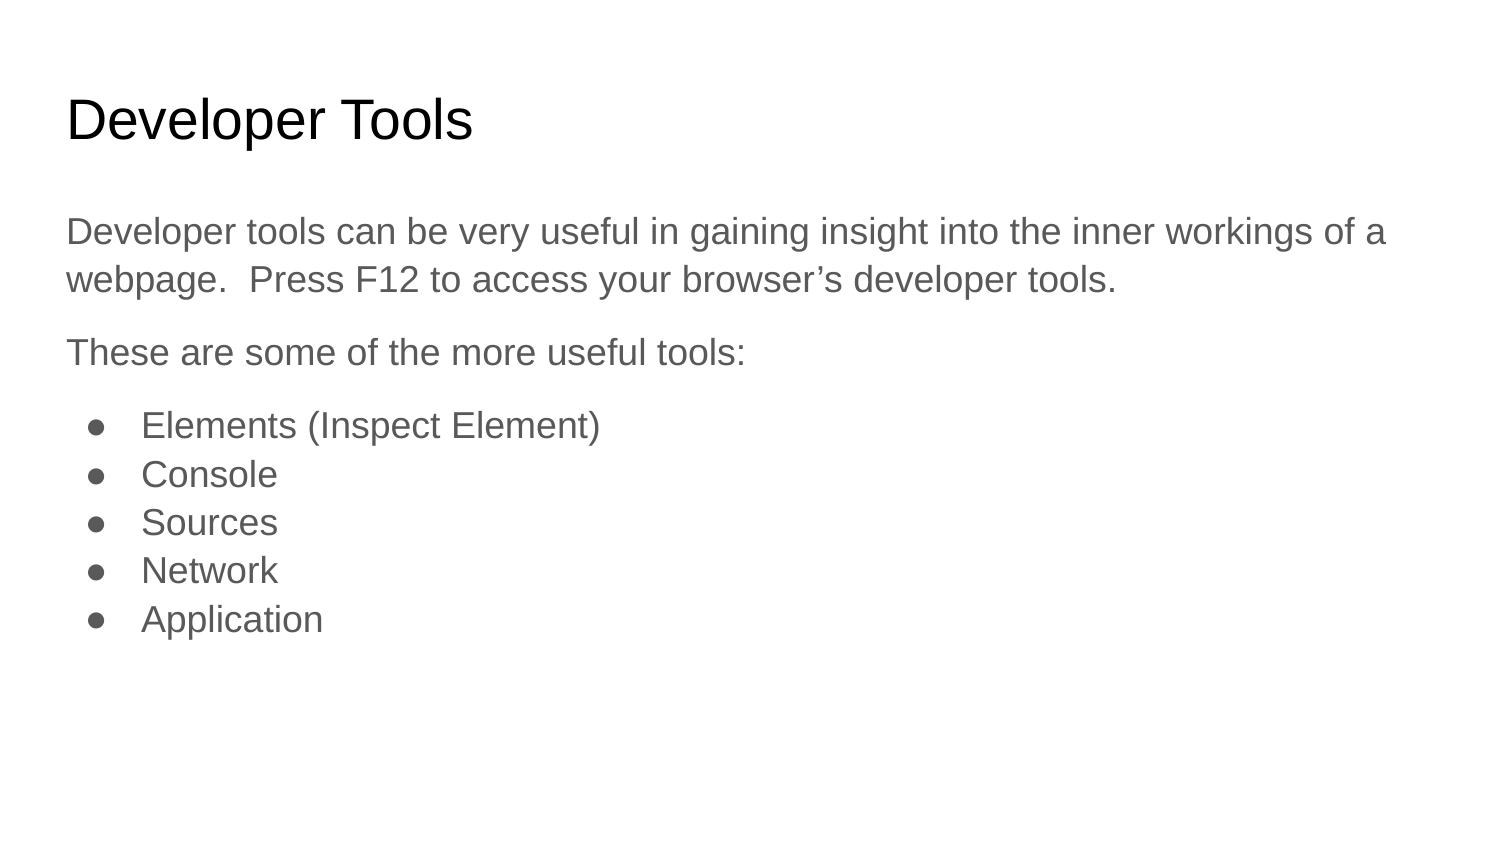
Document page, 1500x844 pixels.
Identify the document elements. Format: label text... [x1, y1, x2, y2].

list Developer tools can be very useful in gaining insight into the inner workings of a webpage. Press F12 to access your browser’s developer tools. These are some of the more useful tools: Elements (Inspect Element) Console Sources Network Application [51, 189, 1449, 750]
title Developer Tools [51, 72, 1449, 167]
